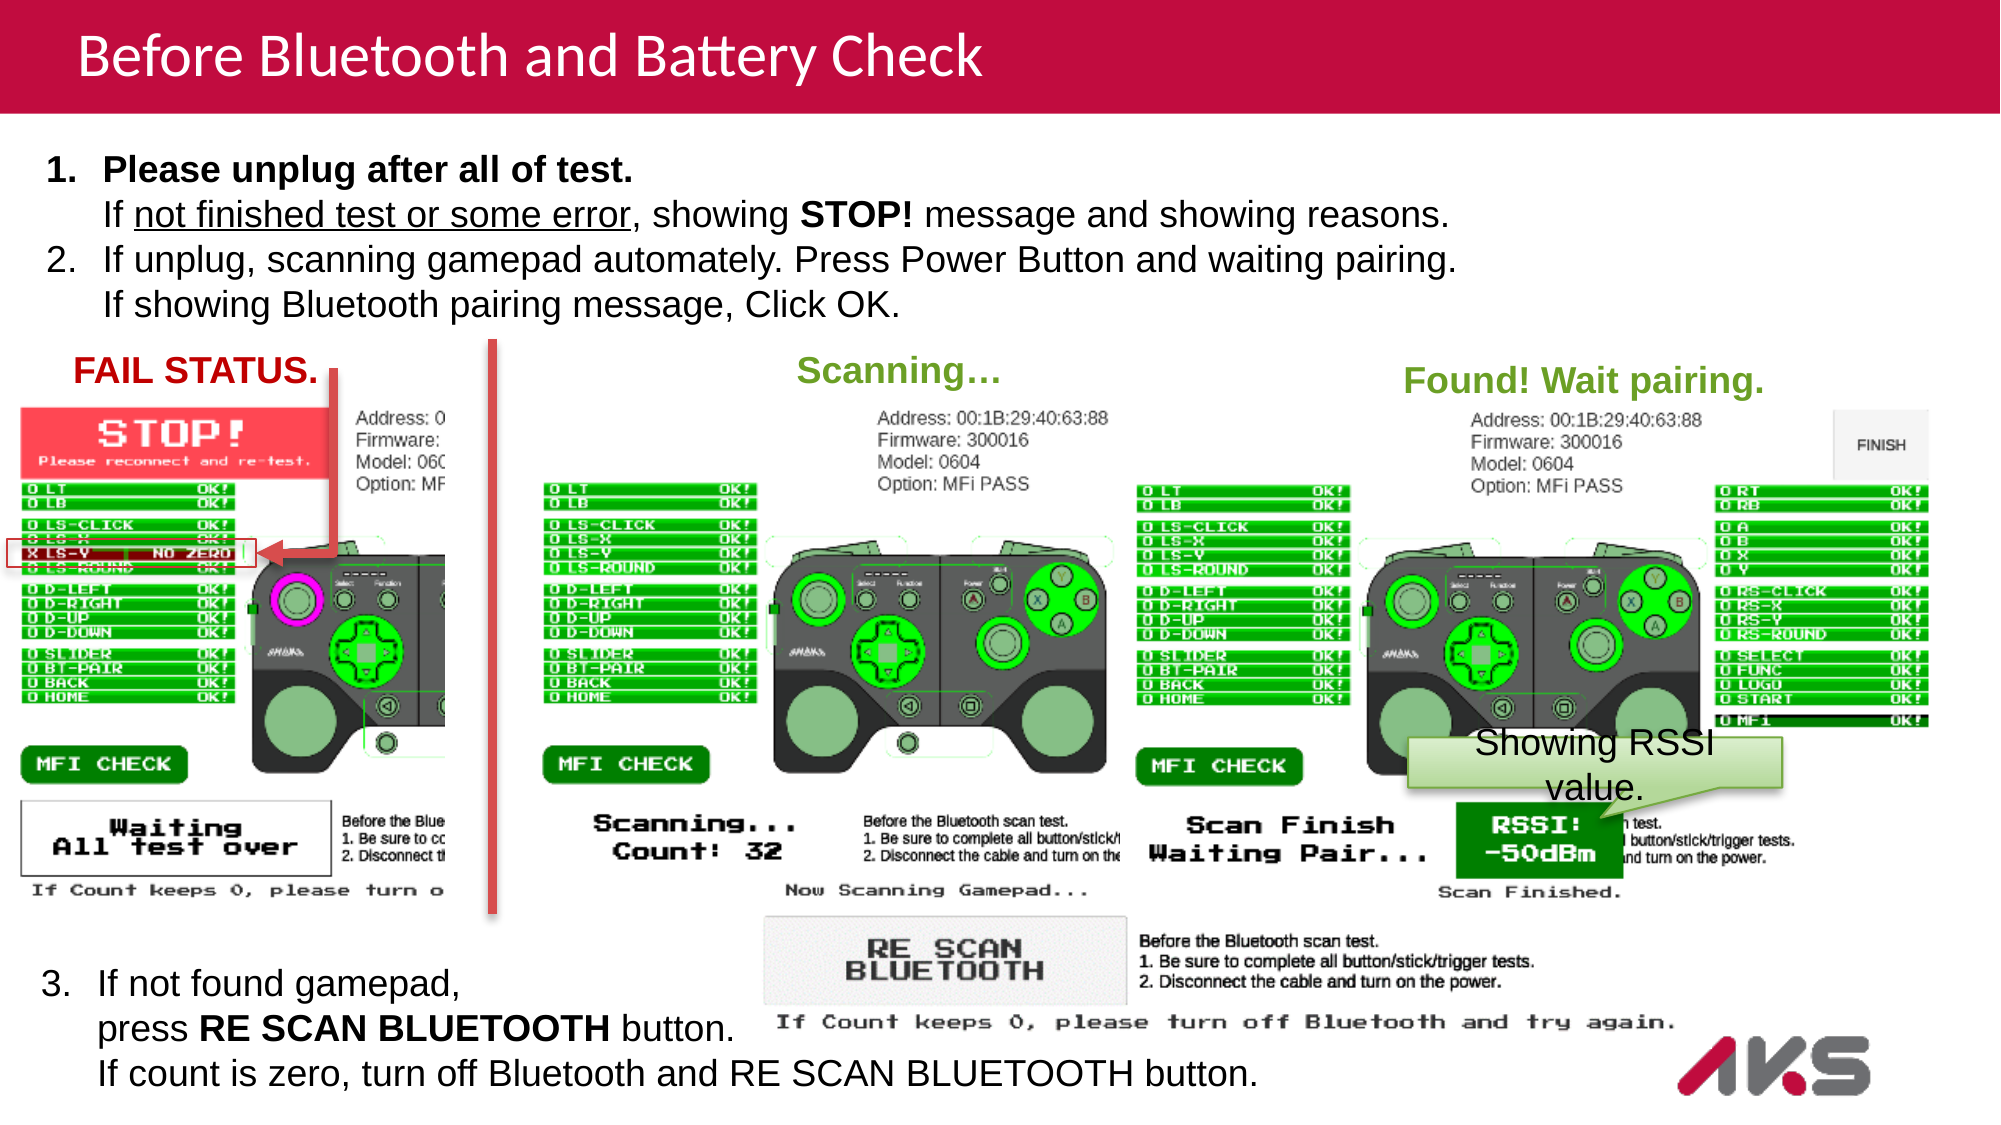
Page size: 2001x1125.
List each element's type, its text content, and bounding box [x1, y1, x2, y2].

text_box FAIL STATUS. [58, 338, 334, 396]
text_box Please unplug after all of test. If not finished test or some error, showing STOP! message and showing reasons. If unplug, scanning gamepad automately. Press Power Button and waiting pairing. If showing Bluetooth pairing message, Click OK. [27, 133, 1489, 336]
picture [5, 396, 446, 913]
text_box Scanning… [781, 338, 1019, 396]
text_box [255, 368, 338, 554]
picture [526, 396, 1946, 1099]
text_box If not found gamepad, press RE SCAN BLUETOOTH button. If count is zero, turn off Bluetooth and RE SCAN BLUETOOTH button. [25, 951, 1650, 1101]
text_box Found! Wait pairing. [1388, 349, 1781, 398]
text_box Before Bluetooth and Battery Check [0, 0, 2000, 114]
